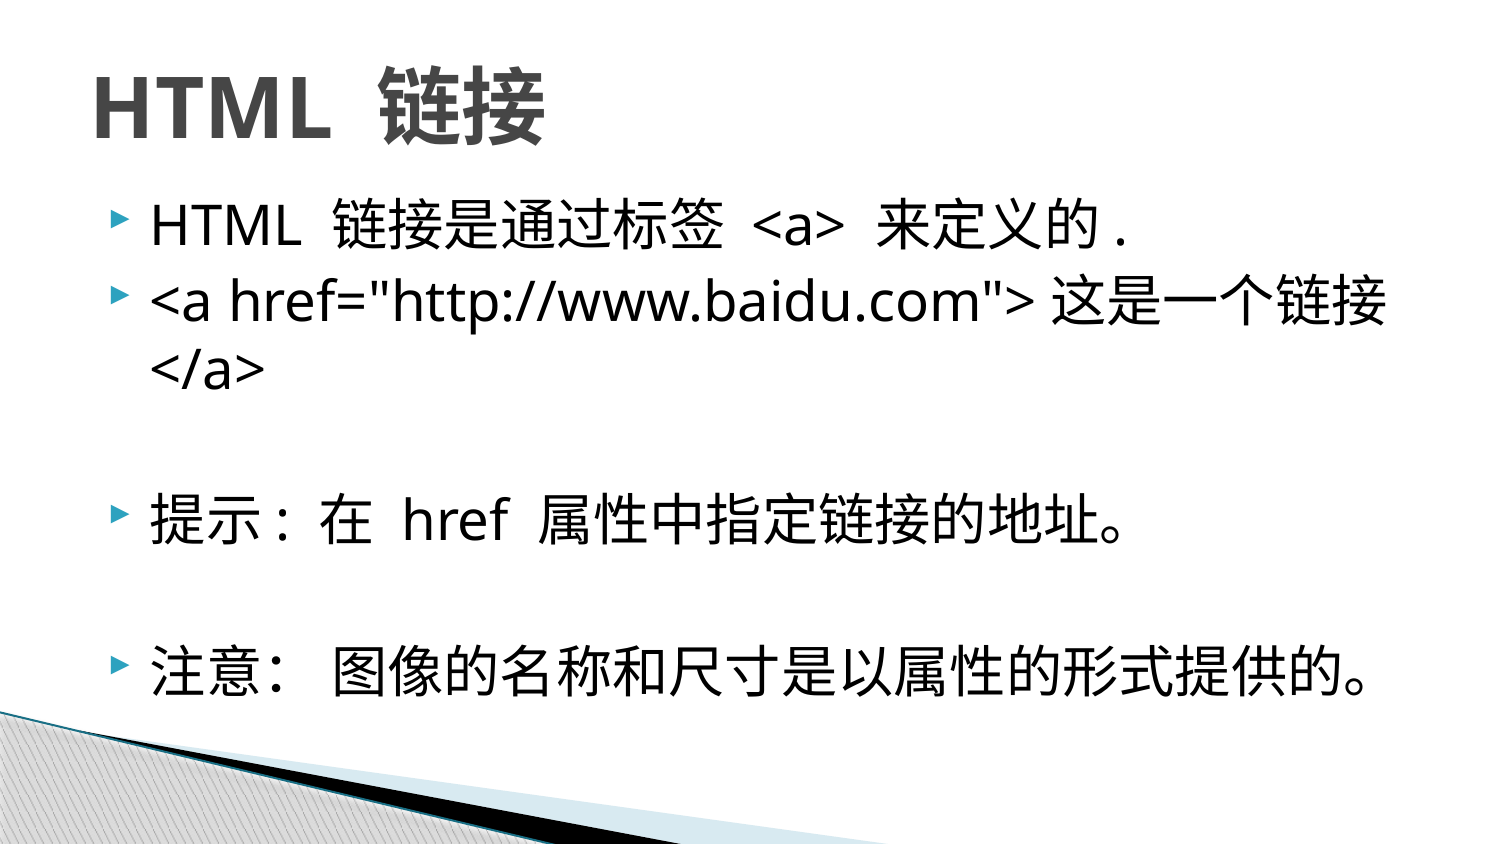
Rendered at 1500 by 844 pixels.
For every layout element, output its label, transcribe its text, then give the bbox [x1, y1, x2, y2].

title HTML 链接 [75, 33, 1425, 175]
list HTML 链接是通过标签 <a> 来定义的. <a href="http://www.baidu.com">这是一个链接</a> 提示: 在 href 属性中指定链接的地址。 注意： 图像的名称和尺寸是以属性的形式提供的。 [75, 182, 1425, 740]
